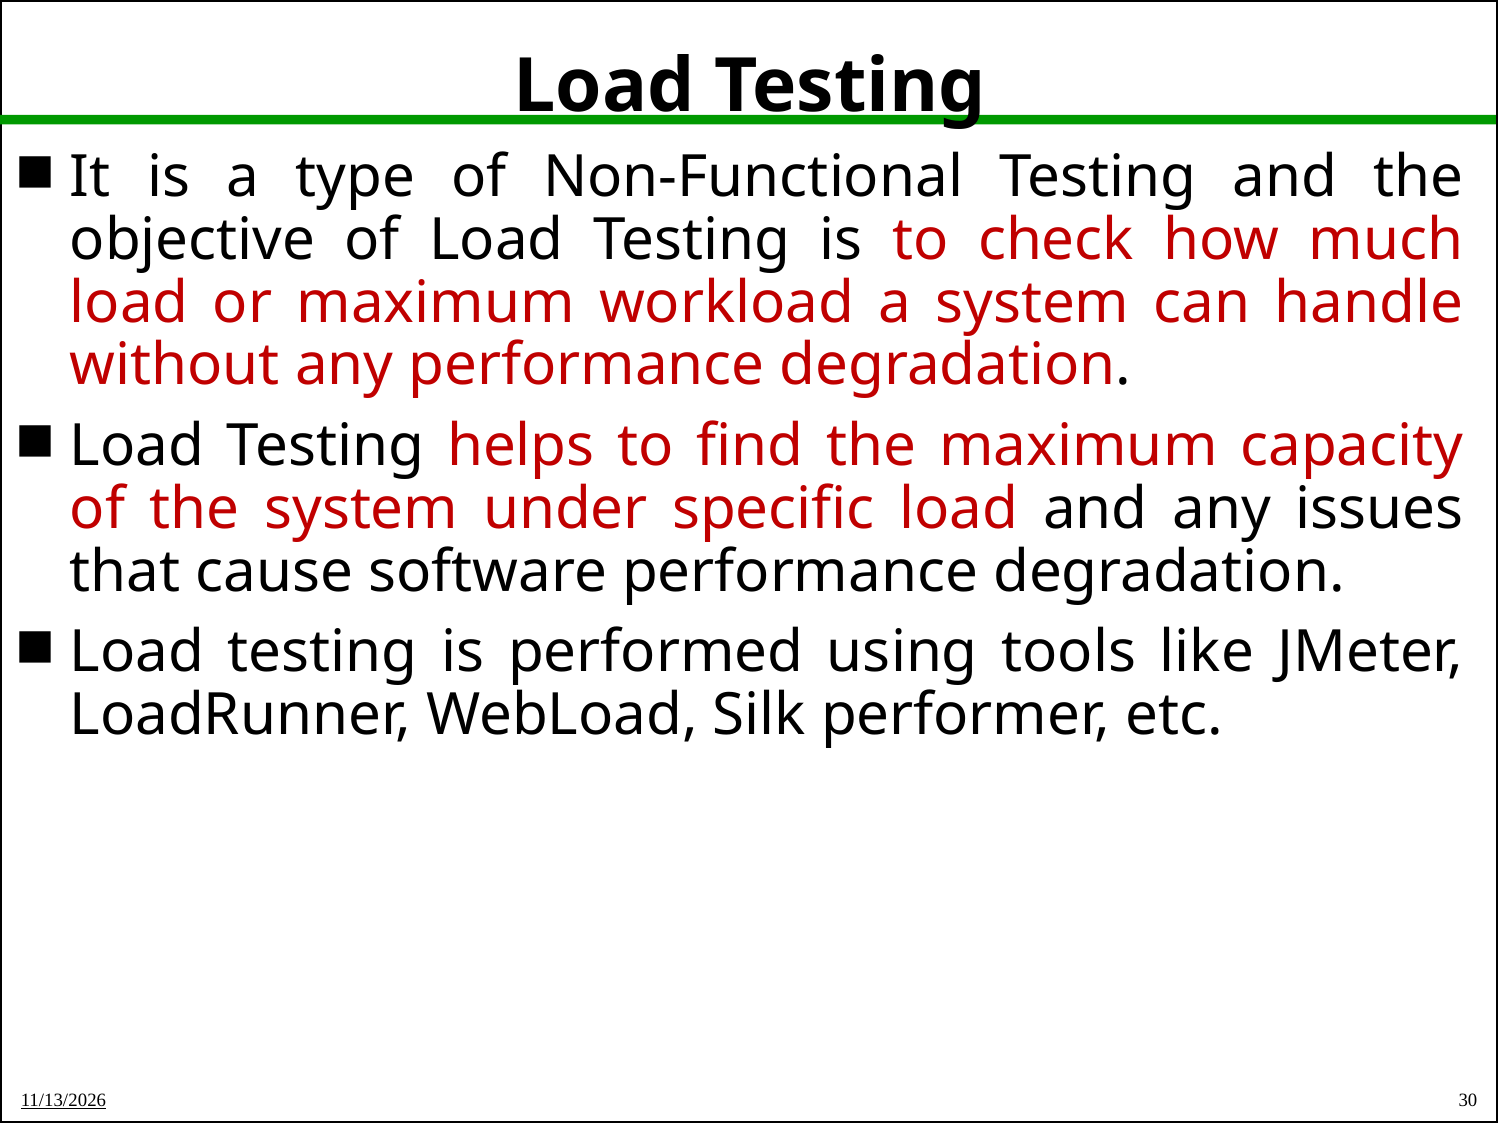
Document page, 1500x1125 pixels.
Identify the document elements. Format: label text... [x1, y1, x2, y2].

list It is a type of Non-Functional Testing and the objective of Load Testing is to check how much load or maximum workload a system can handle without any performance degradation. Load Testing helps to find the maximum capacity of the system under specific load and any issues that cause software performance degradation. Load testing is performed using tools like JMeter, LoadRunner, WebLoad, Silk performer, etc. [7, 138, 1479, 1045]
slide_number 30 [1179, 1074, 1493, 1119]
title Load Testing [7, 15, 1493, 159]
slide_number 03-Sep-21 [5, 1077, 637, 1119]
